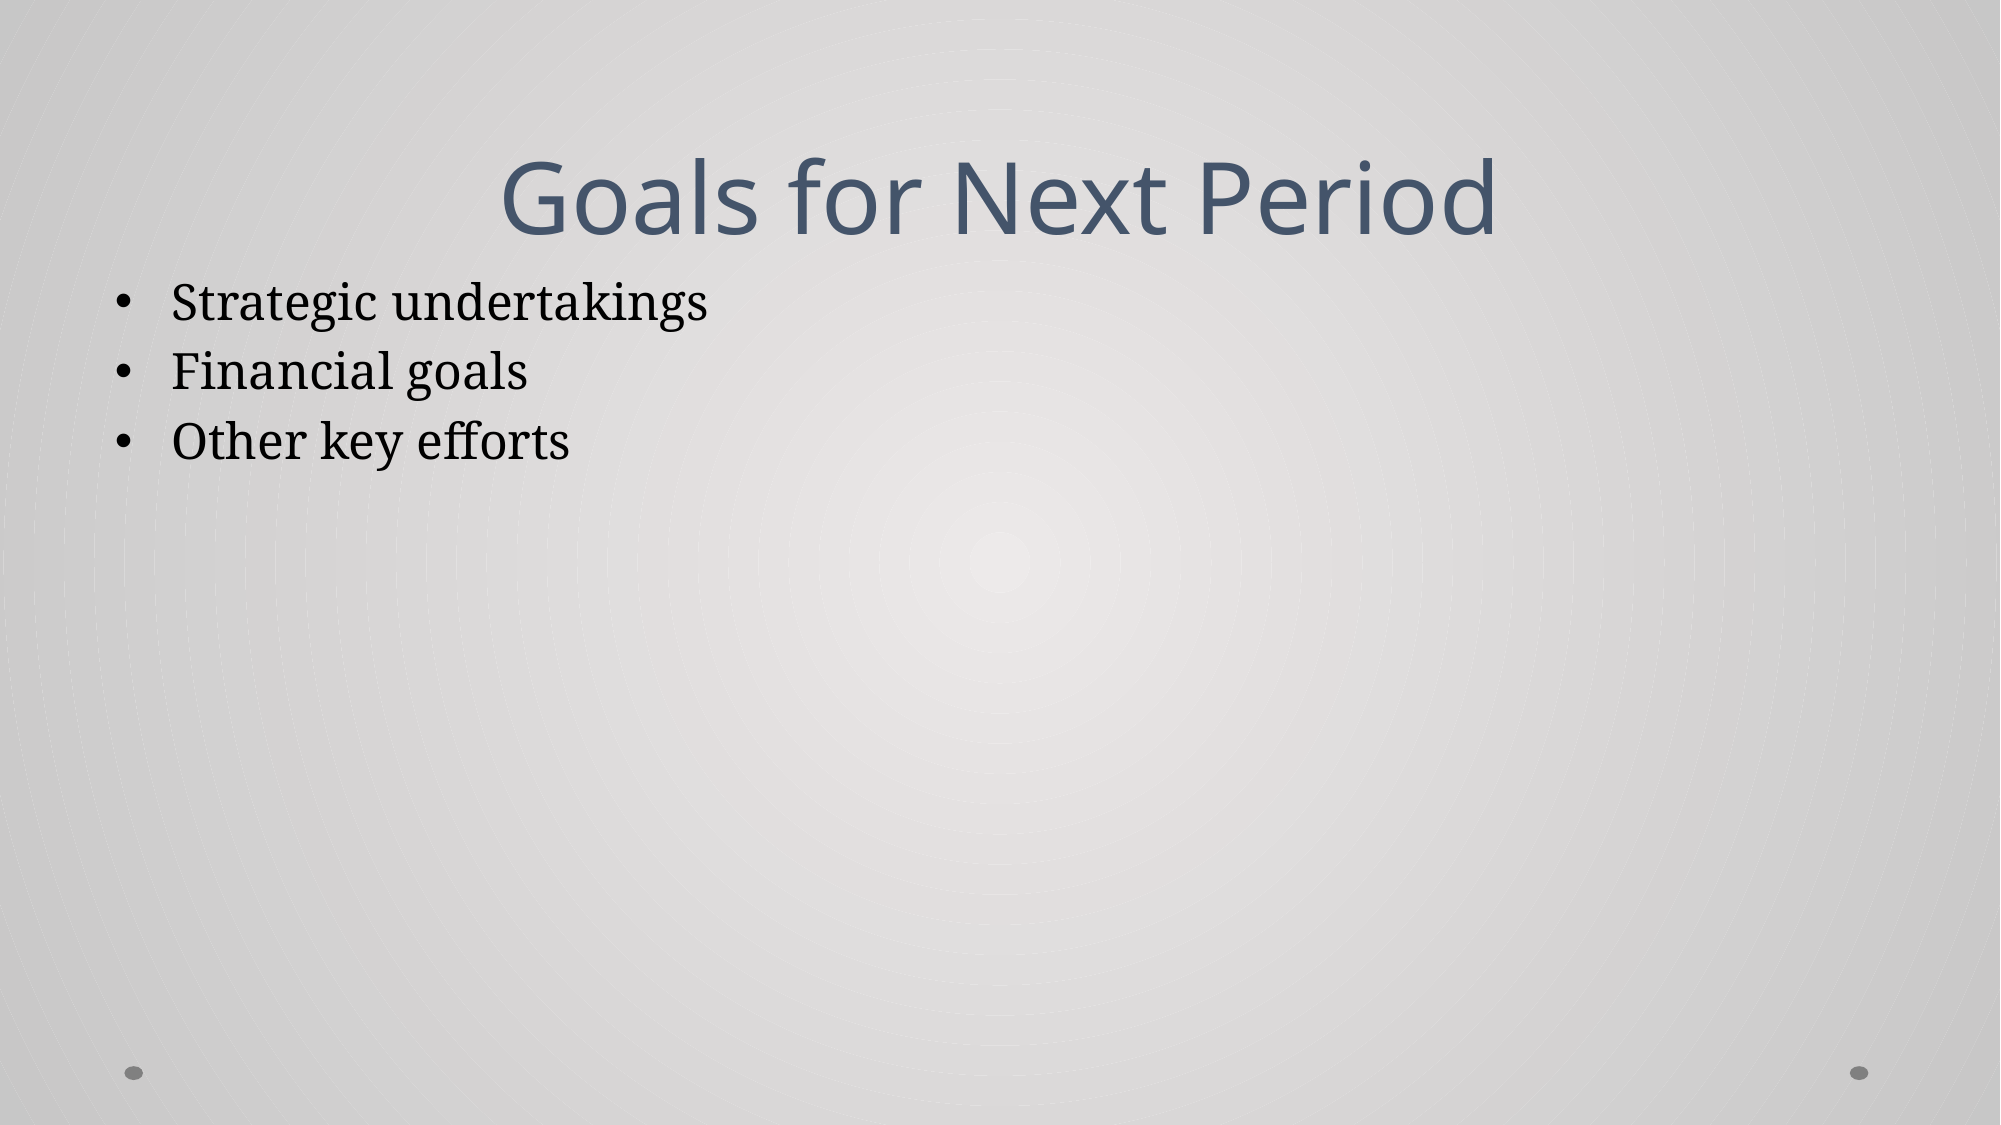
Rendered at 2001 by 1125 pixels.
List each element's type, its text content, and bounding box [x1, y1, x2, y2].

list Strategic undertakings Financial goals Other key efforts [99, 262, 1900, 1005]
title Goals for Next Period [99, 0, 1900, 262]
